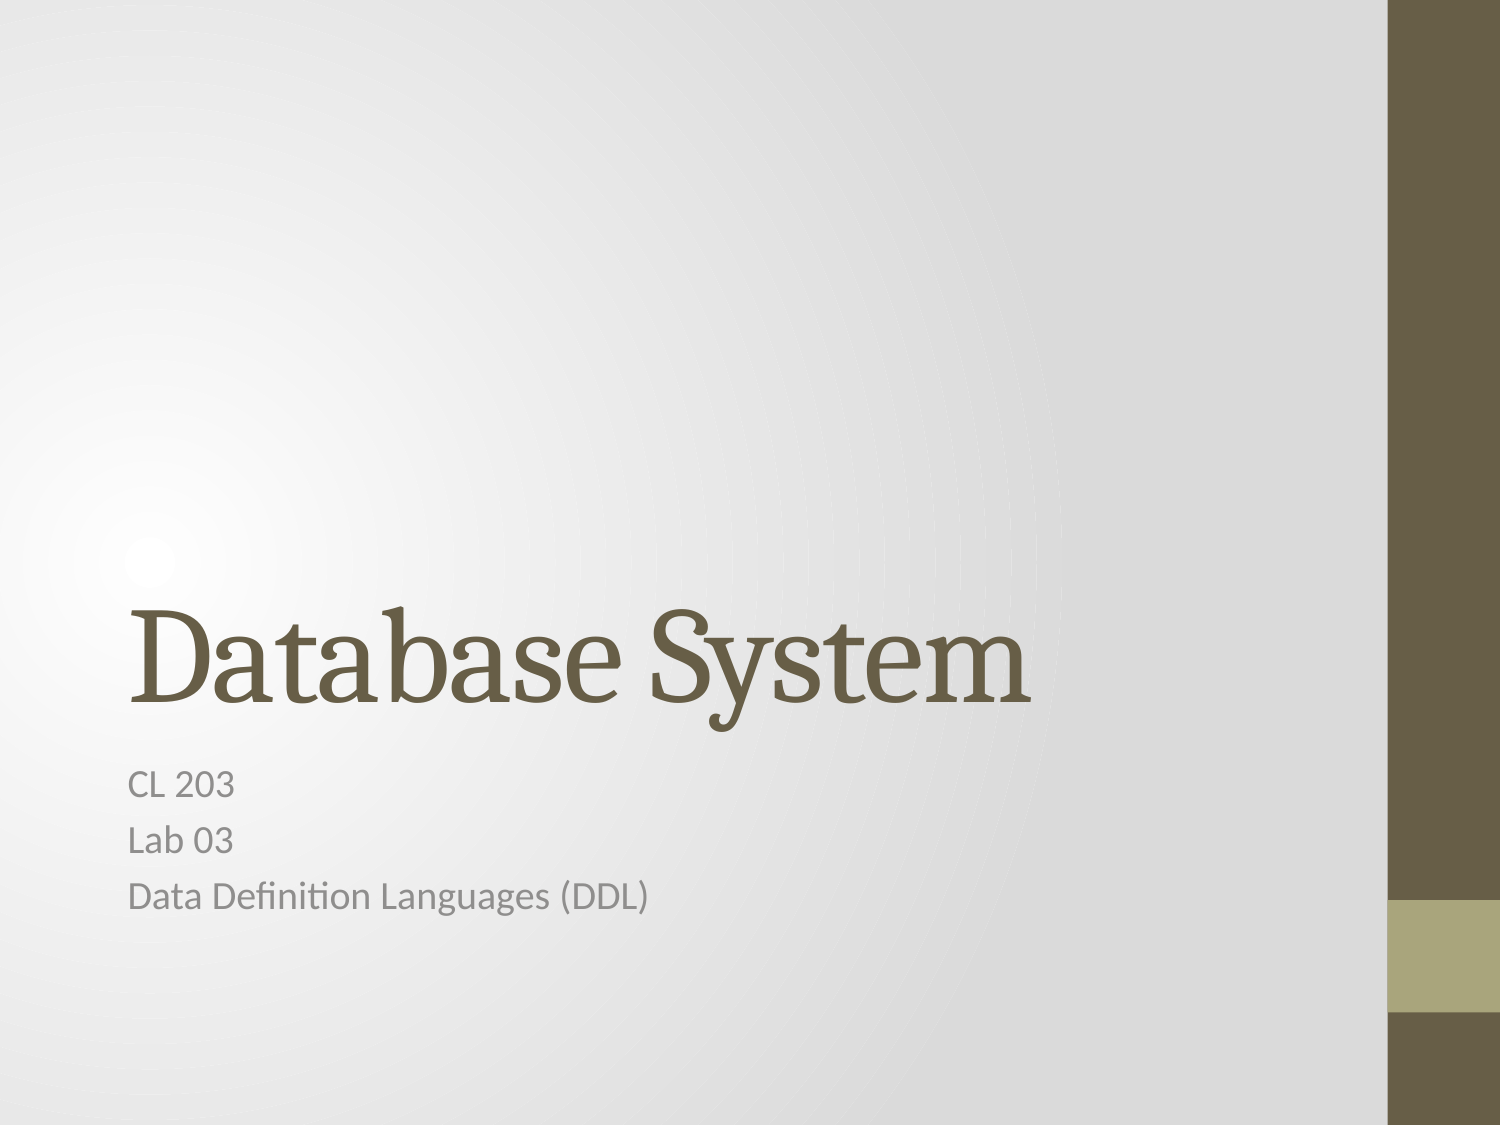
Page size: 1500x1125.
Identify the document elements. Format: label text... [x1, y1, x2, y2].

subtitle CL 203 Lab 03 Data Definition Languages (DDL) [112, 750, 1173, 925]
title Database System [112, 312, 1350, 738]
